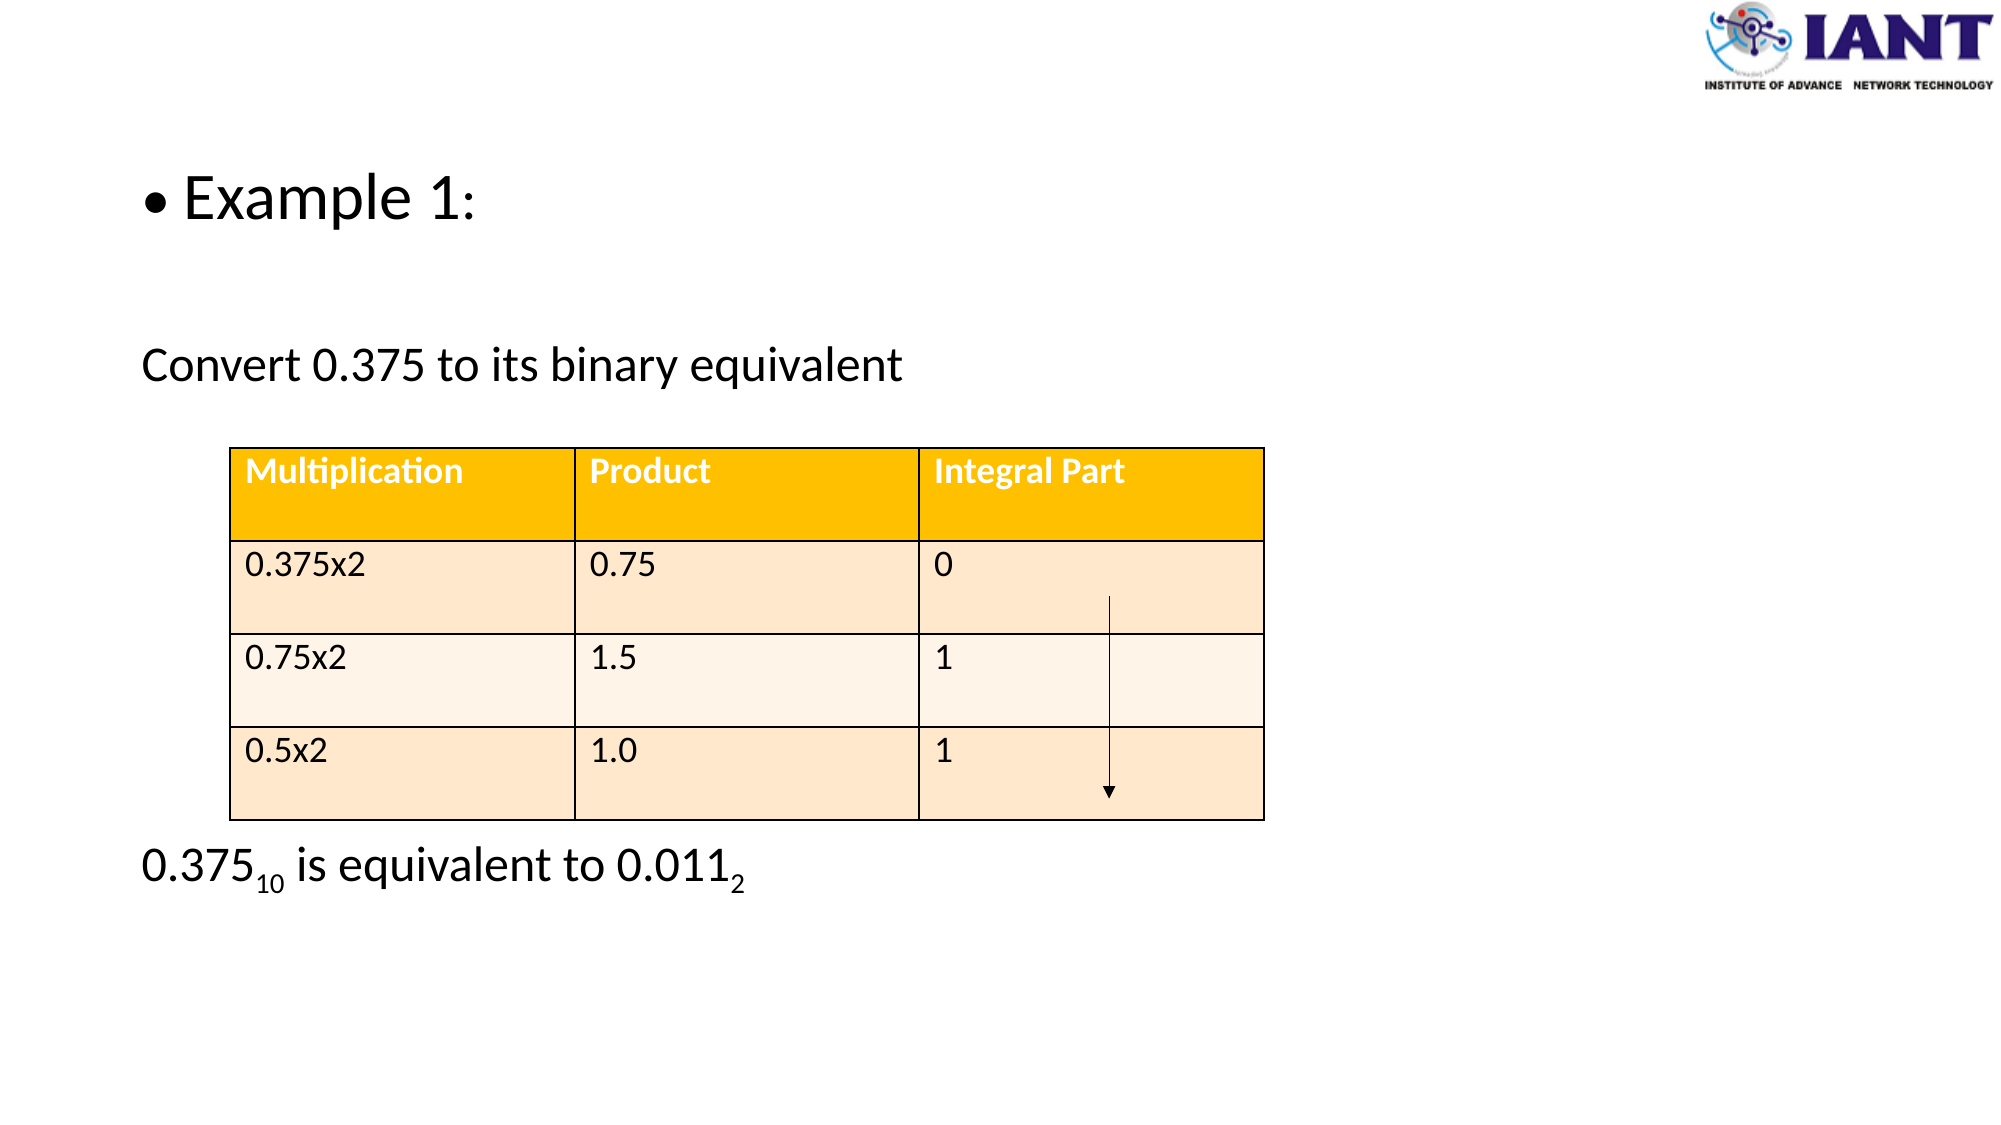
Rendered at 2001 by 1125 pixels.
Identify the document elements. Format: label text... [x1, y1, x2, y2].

table_cell 0.75 [576, 542, 918, 633]
table_cell 0.75x2 [231, 635, 574, 726]
table_header Integral Part [920, 449, 1263, 540]
table_cell 1 [920, 728, 1263, 819]
table_cell 1 [1110, 635, 1263, 726]
table_cell 1.5 [576, 635, 918, 726]
table_cell 0 [920, 542, 1263, 633]
table_cell 0.5x2 [231, 728, 574, 819]
table_header Multiplication [231, 449, 574, 540]
table_cell 0.375x2 [231, 542, 574, 633]
picture [1701, 0, 2000, 96]
table_cell 1.0 [576, 728, 918, 819]
table_cell 1 [920, 635, 1109, 726]
table_header Product [576, 449, 918, 540]
list • Example 1: Convert 0.375 to its binary equivalent 0.37510 is equivalent to 0.0112 [126, 154, 1663, 1001]
